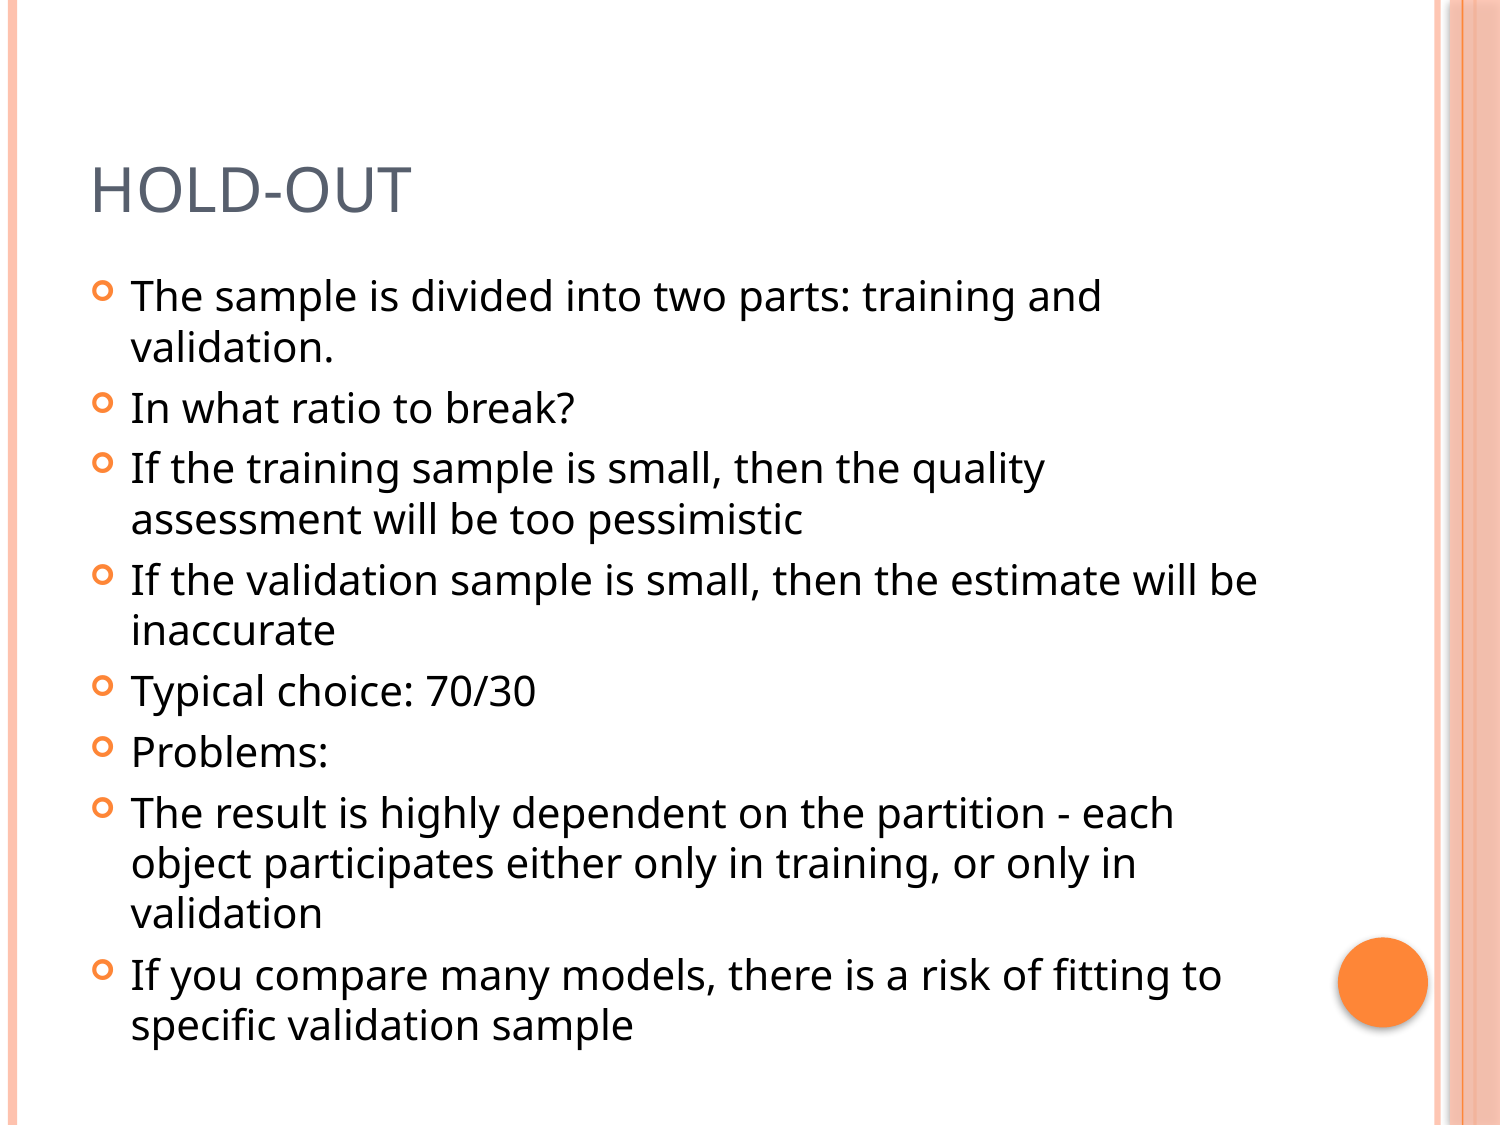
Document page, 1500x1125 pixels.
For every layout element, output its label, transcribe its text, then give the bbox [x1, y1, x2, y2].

title Hold-out [75, 45, 1300, 233]
list The sample is divided into two parts: training and validation. In what ratio to break? If the training sample is small, then the quality assessment will be too pessimistic If the validation sample is small, then the estimate will be inaccurate Typical choice: 70/30 Problems: The result is highly dependent on the partition - each object participates either only in training, or only in validation If you compare many models, there is a risk of fitting to specific validation sample [75, 262, 1300, 1062]
